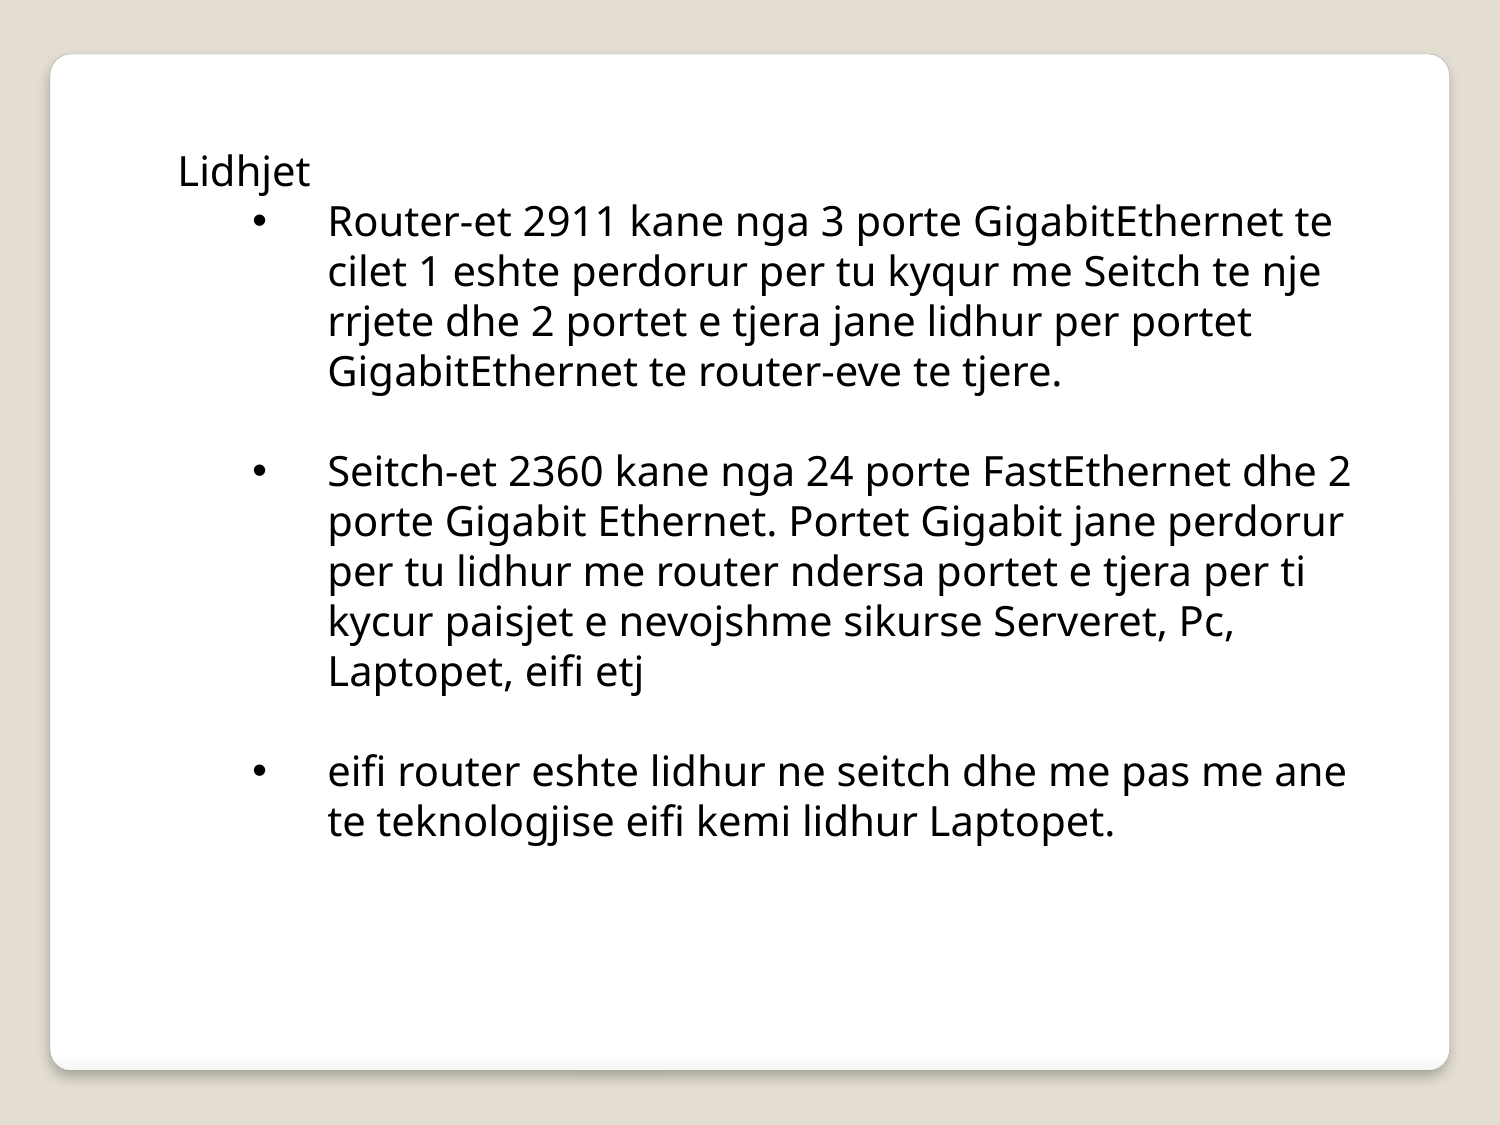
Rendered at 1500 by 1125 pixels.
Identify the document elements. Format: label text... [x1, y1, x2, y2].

text_box Lidhjet Router-et 2911 kane nga 3 porte GigabitEthernet te cilet 1 eshte perdorur per tu kyqur me Seitch te nje rrjete dhe 2 portet e tjera jane lidhur per portet GigabitEthernet te router-eve te tjere. Seitch-et 2360 kane nga 24 porte FastEthernet dhe 2 porte Gigabit Ethernet. Portet Gigabit jane perdorur per tu lidhur me router ndersa portet e tjera per ti kycur paisjet e nevojshme sikurse Serveret, Pc, Laptopet, eifi etj eifi router eshte lidhur ne seitch dhe me pas me ane te teknologjise eifi kemi lidhur Laptopet. [162, 137, 1375, 903]
